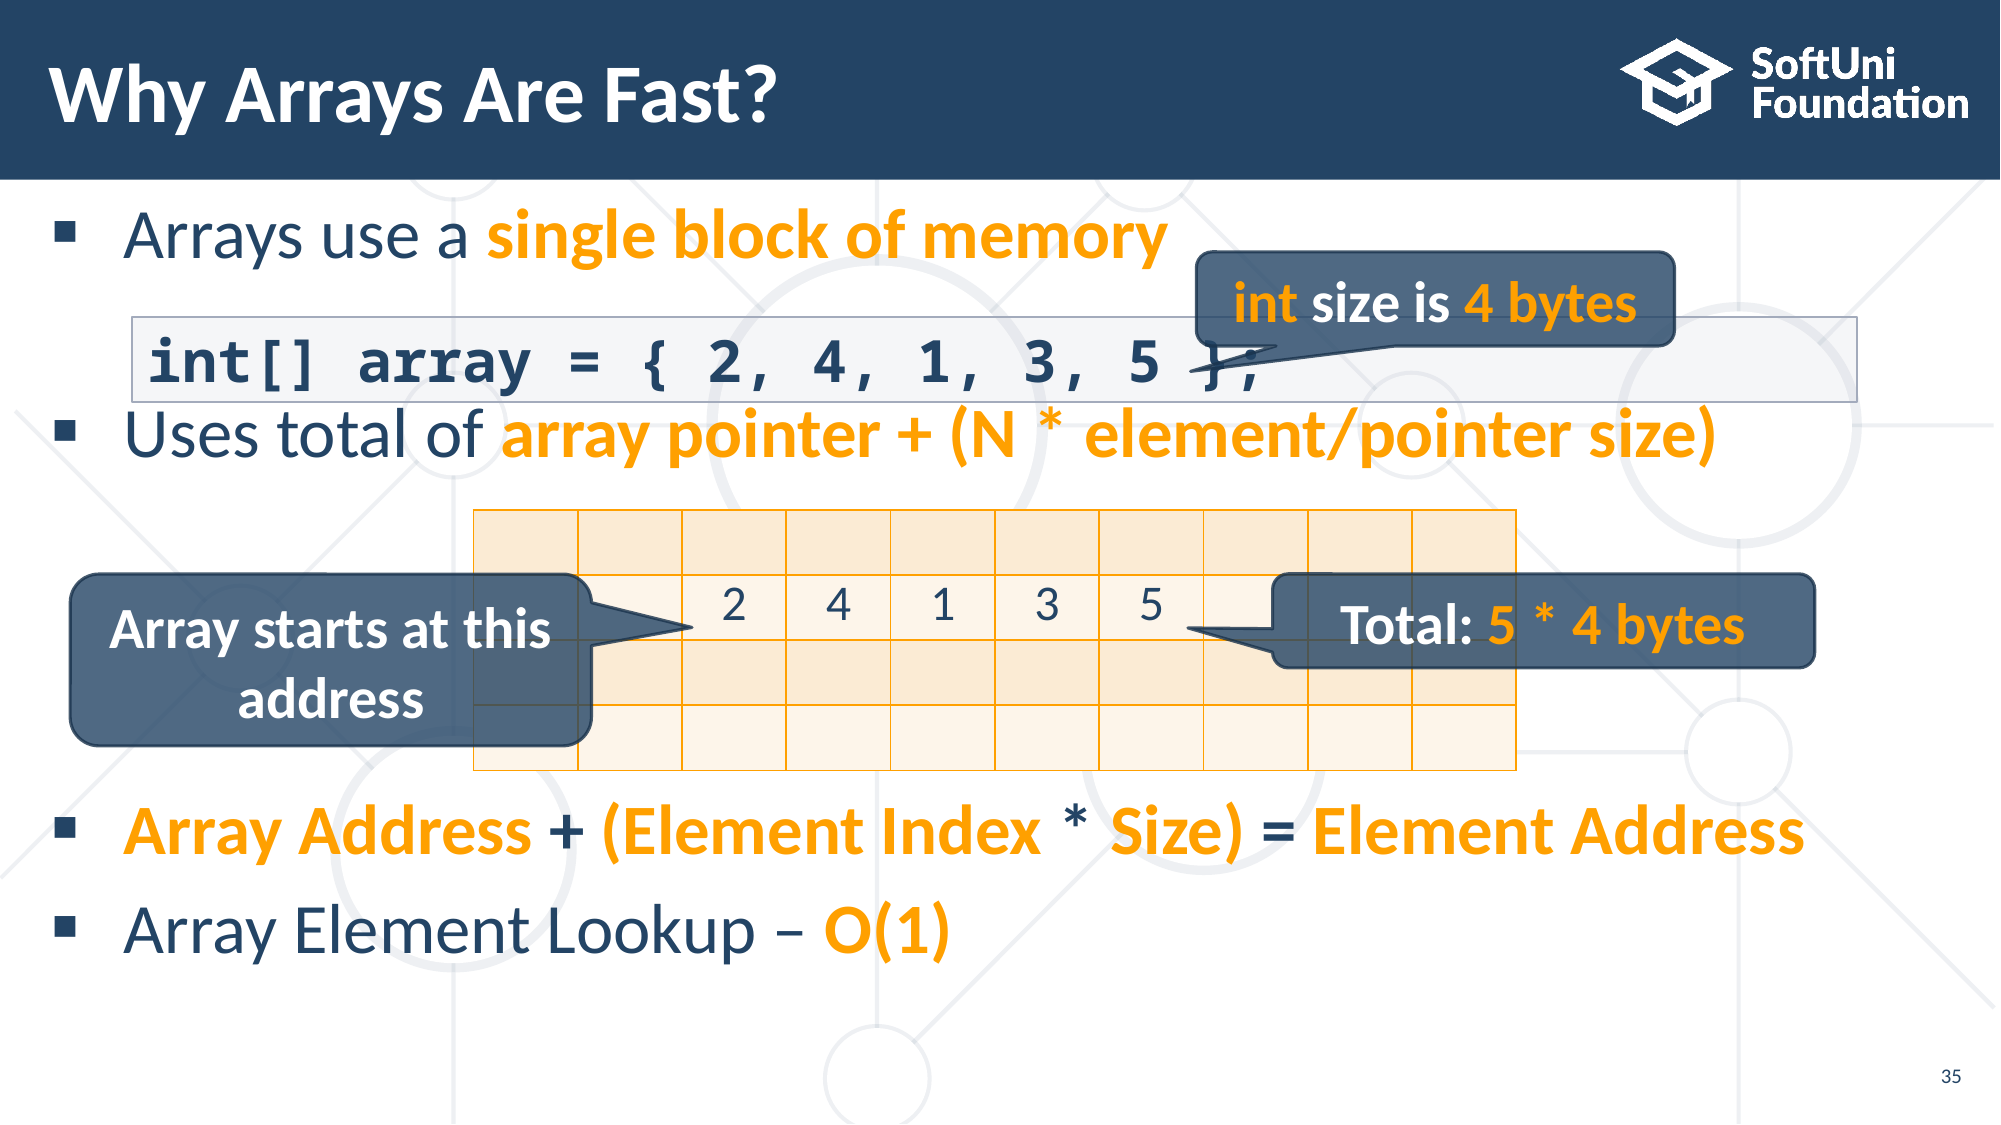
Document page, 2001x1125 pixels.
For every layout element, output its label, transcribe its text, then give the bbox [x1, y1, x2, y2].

title Why Arrays Are Fast? [31, 16, 1591, 162]
list Arrays use a single block of memory Uses total of array pointer + (N * element/pointer size) Array Address + (Element Index * Size) = Element Address Array Element Lookup – O(1) [31, 196, 1970, 1050]
text_box int[] array = { 2, 4, 1, 3, 5 }; [132, 316, 1858, 402]
slide_number 35 [1897, 1049, 1968, 1101]
text_box Array starts at this address [68, 571, 695, 748]
text_box int size is 4 bytes [1188, 249, 1677, 374]
picture [1619, 38, 1968, 126]
text_box Total: 5 * 4 bytes [1185, 571, 1817, 671]
